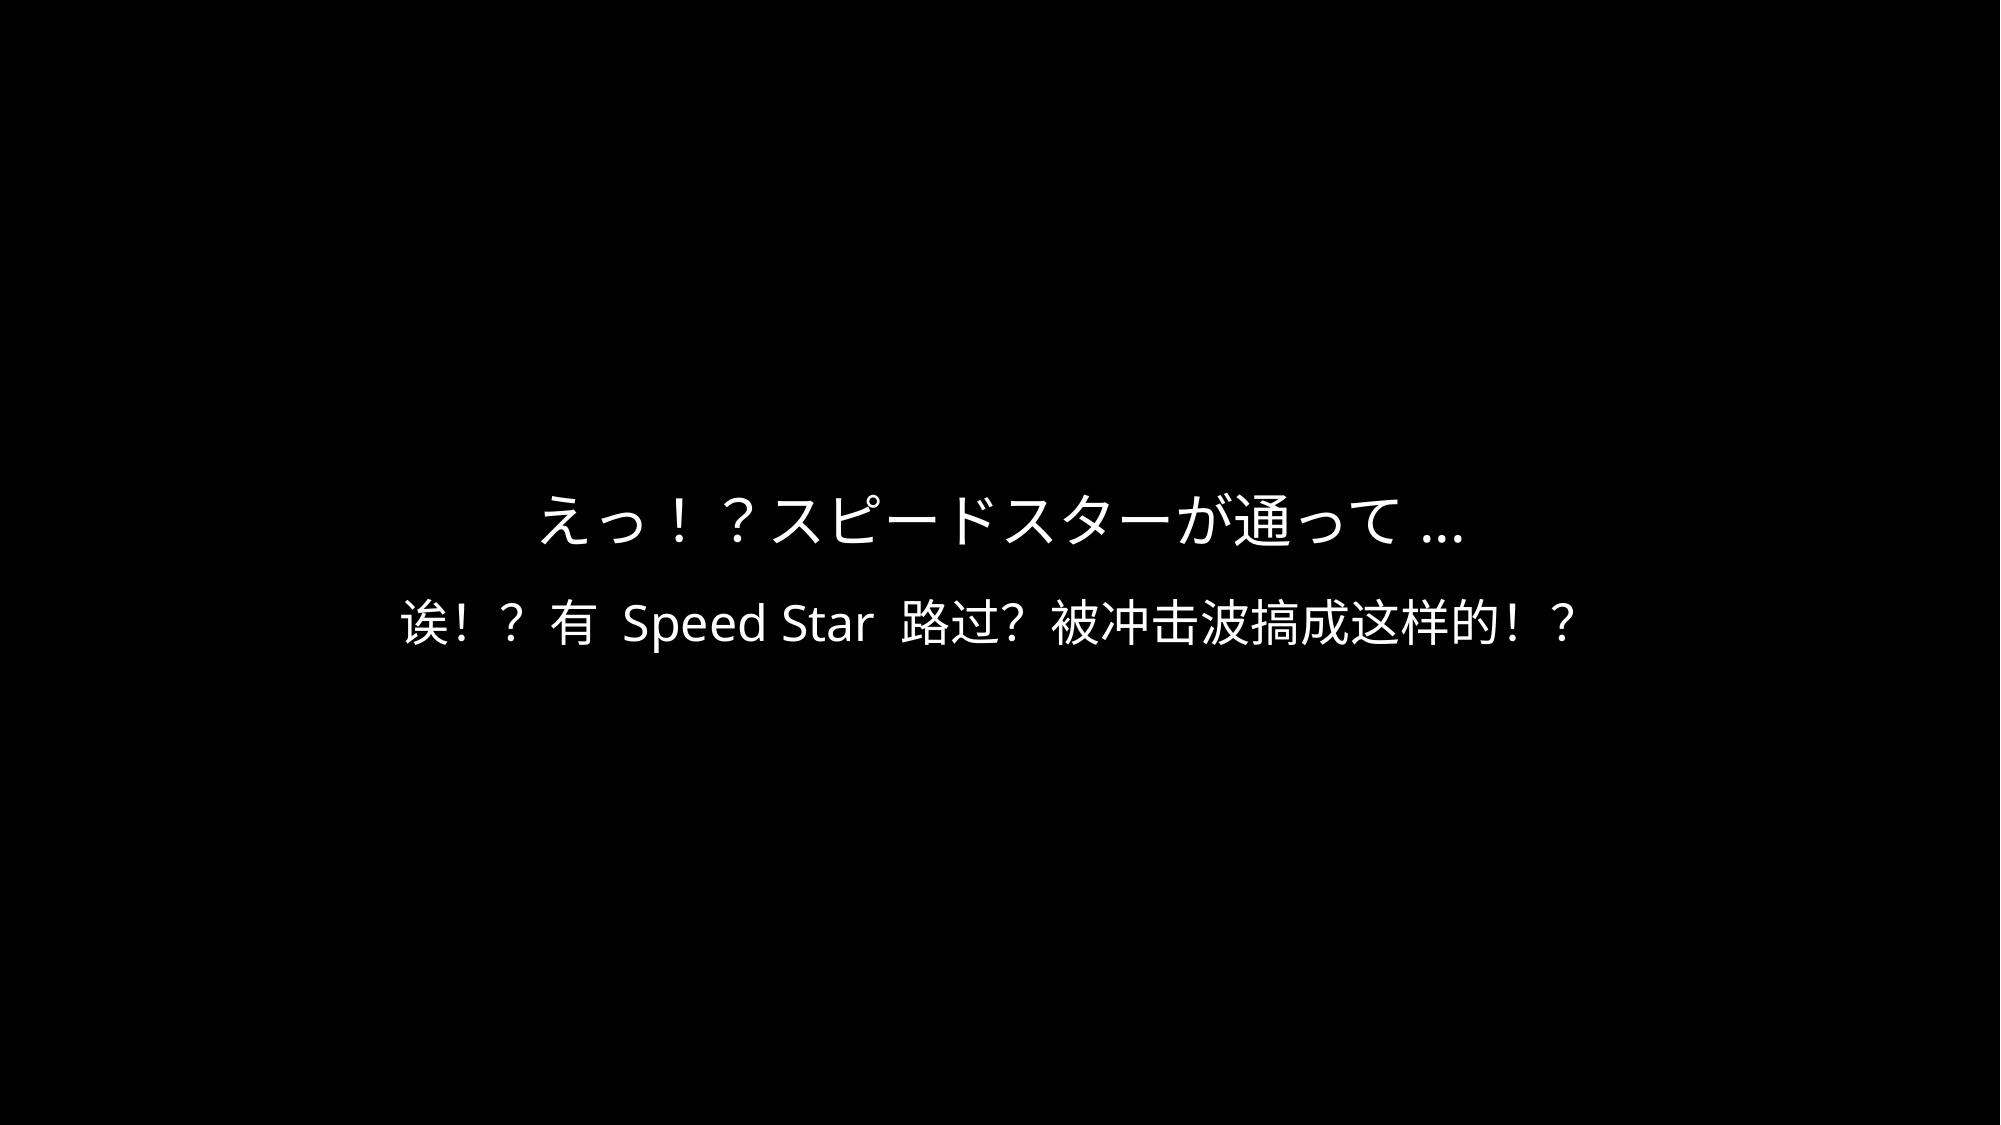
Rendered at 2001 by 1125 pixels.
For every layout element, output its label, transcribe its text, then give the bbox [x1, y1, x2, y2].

title えっ！？スピードスターが通って... [0, 170, 2000, 563]
subtitle 诶！？有 Speed Star 路过？被冲击波搞成这样的！？ [0, 590, 2000, 863]
